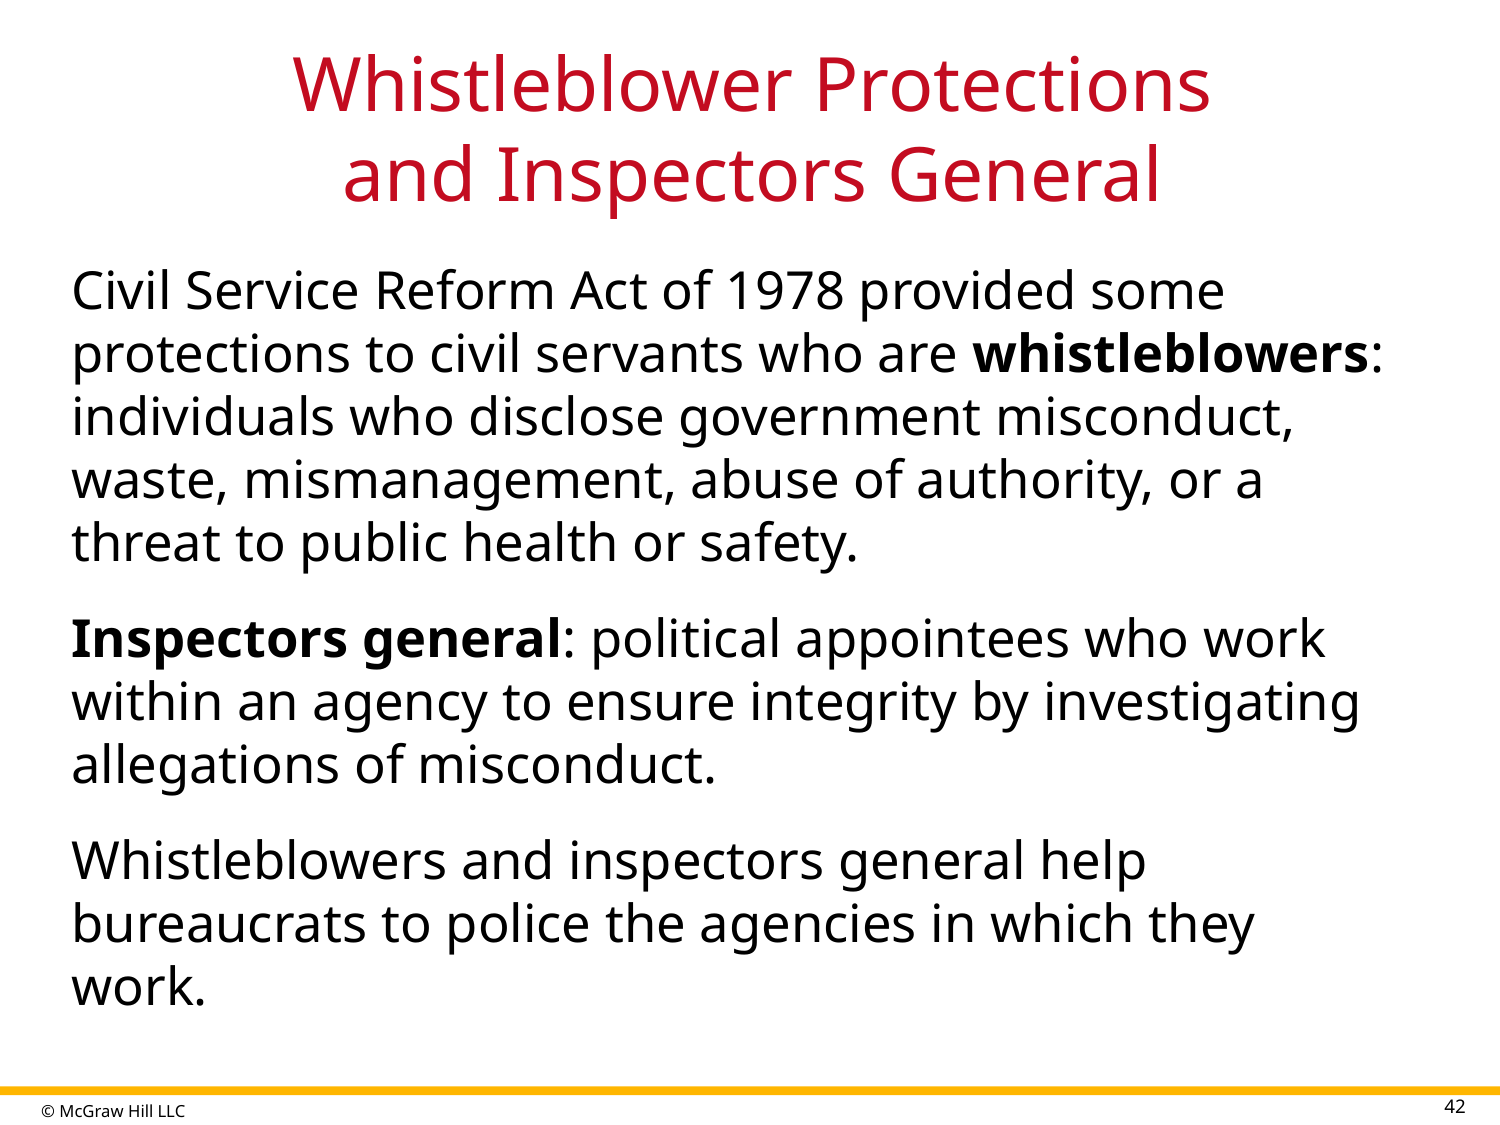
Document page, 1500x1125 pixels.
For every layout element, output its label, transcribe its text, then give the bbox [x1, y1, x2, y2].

title Whistleblower Protections and Inspectors General [260, 30, 1246, 222]
slide_number 42 [1415, 1094, 1474, 1122]
list Civil Service Reform Act of 1978 provided some protections to civil servants who are whistleblowers: individuals who disclose government misconduct, waste, mismanagement, abuse of authority, or a threat to public health or safety. Inspectors general: political appointees who work within an agency to ensure integrity by investigating allegations of misconduct. Whistleblowers and inspectors general help bureaucrats to police the agencies in which they work. [56, 249, 1388, 1075]
